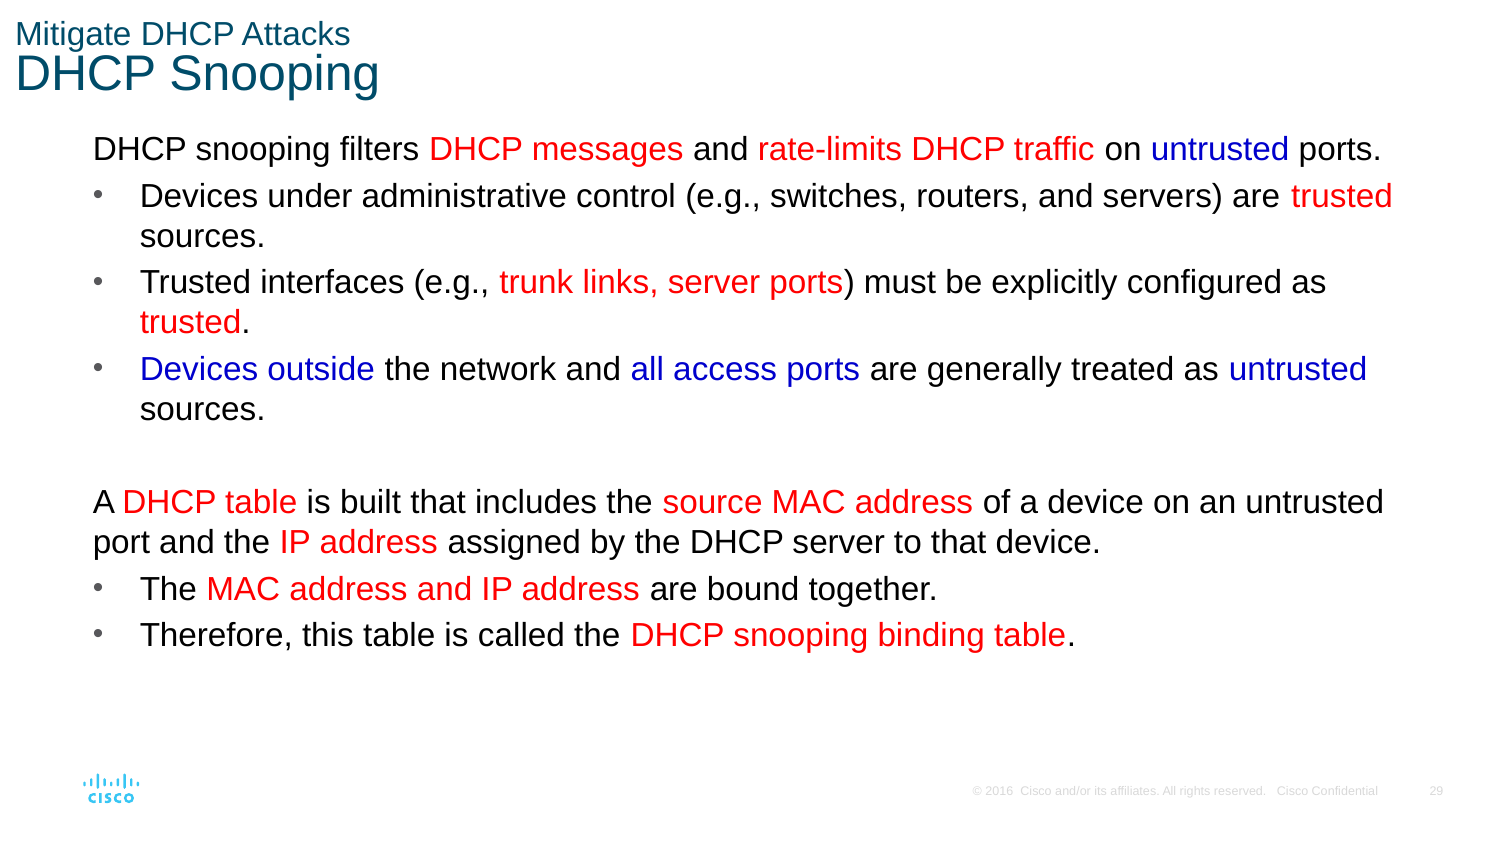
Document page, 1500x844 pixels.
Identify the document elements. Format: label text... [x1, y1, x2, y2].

title Mitigate DHCP Attacks DHCP Snooping [0, 0, 1369, 121]
list DHCP snooping filters DHCP messages and rate-limits DHCP traffic on untrusted ports. Devices under administrative control (e.g., switches, routers, and servers) are trusted sources. Trusted interfaces (e.g., trunk links, server ports) must be explicitly configured as trusted. Devices outside the network and all access ports are generally treated as untrusted sources. A DHCP table is built that includes the source MAC address of a device on an untrusted port and the IP address assigned by the DHCP server to that device. The MAC address and IP address are bound together. Therefore, this table is called the DHCP snooping binding table. [77, 120, 1437, 726]
